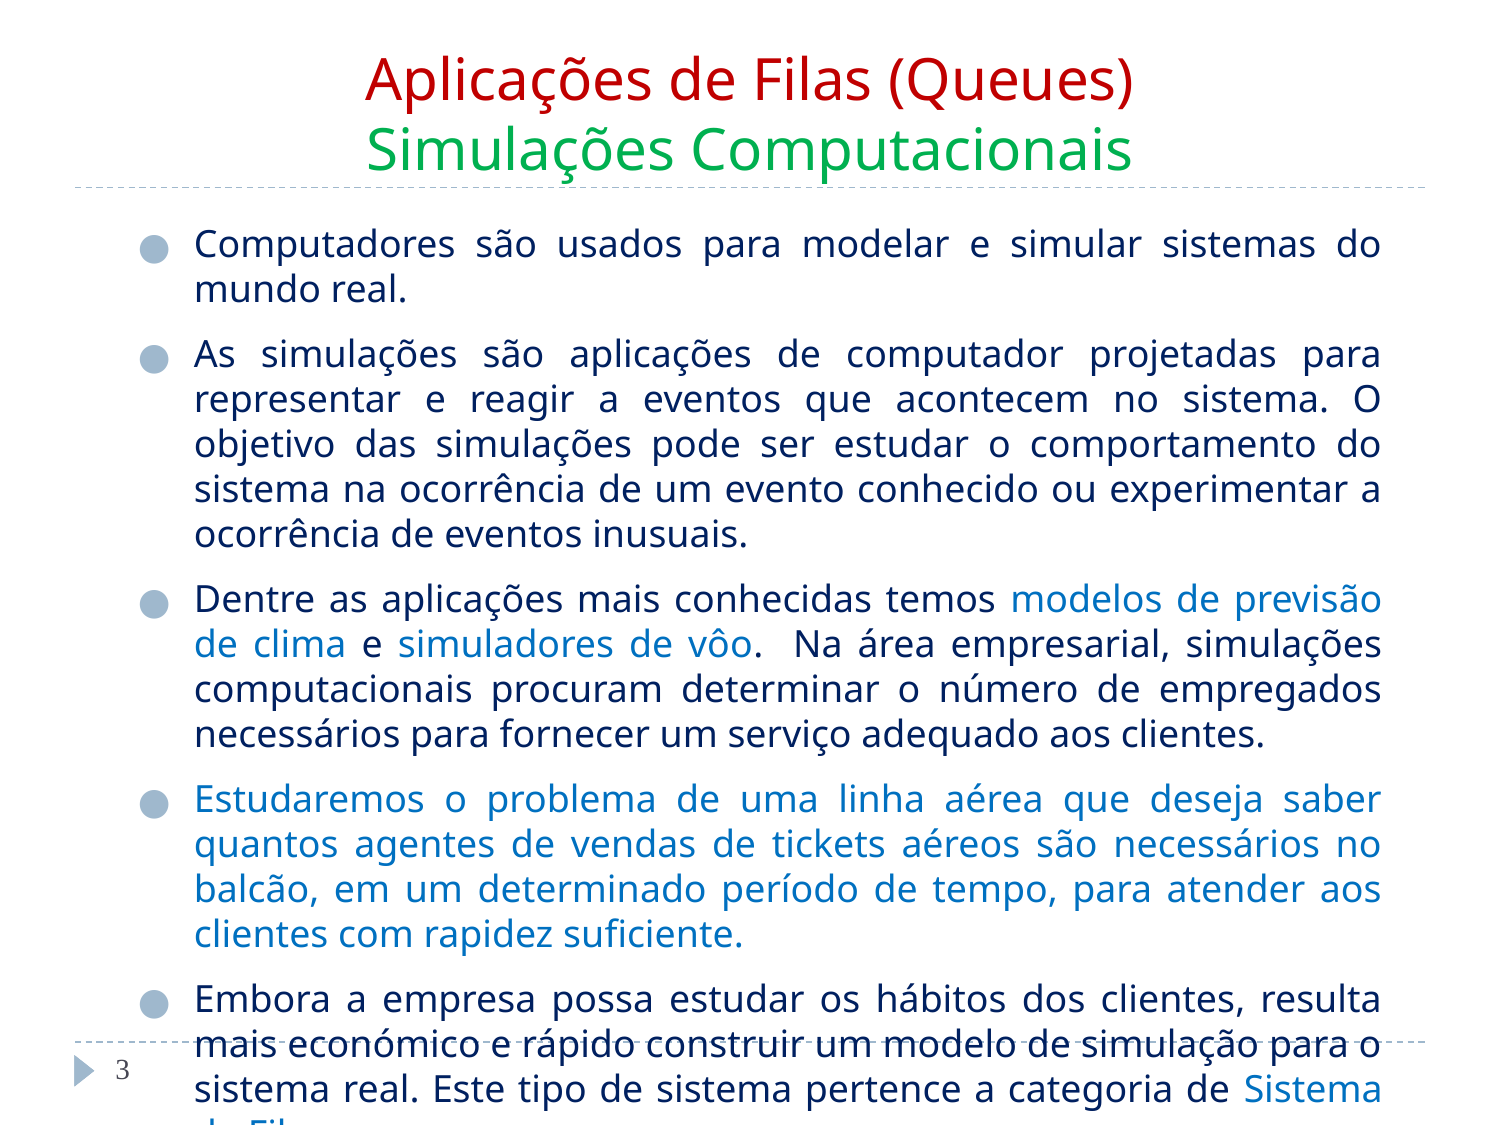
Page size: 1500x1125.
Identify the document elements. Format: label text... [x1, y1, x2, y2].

text_box Computadores são usados para modelar e simular sistemas do mundo real. As simulações são aplicações de computador projetadas para representar e reagir a eventos que acontecem no sistema. O objetivo das simulações pode ser estudar o comportamento do sistema na ocorrência de um evento conhecido ou experimentar a ocorrência de eventos inusuais. Dentre as aplicações mais conhecidas temos modelos de previsão de clima e simuladores de vôo. Na área empresarial, simulações computacionais procuram determinar o número de empregados necessários para fornecer um serviço adequado aos clientes. Estudaremos o problema de uma linha aérea que deseja saber quantos agentes de vendas de tickets aéreos são necessários no balcão, em um determinado período de tempo, para atender aos clientes com rapidez suficiente. Embora a empresa possa estudar os hábitos dos clientes, resulta mais económico e rápido construir um modelo de simulação para o sistema real. Este tipo de sistema pertence a categoria de Sistema de Filas. [122, 212, 1398, 1043]
title Aplicações de Filas (Queues) Simulações Computacionais [75, 37, 1425, 65]
slide_number ‹#› [100, 1042, 426, 1103]
title Aplicações de Filas (Queues) Simulações Computacionais [75, 66, 1425, 188]
